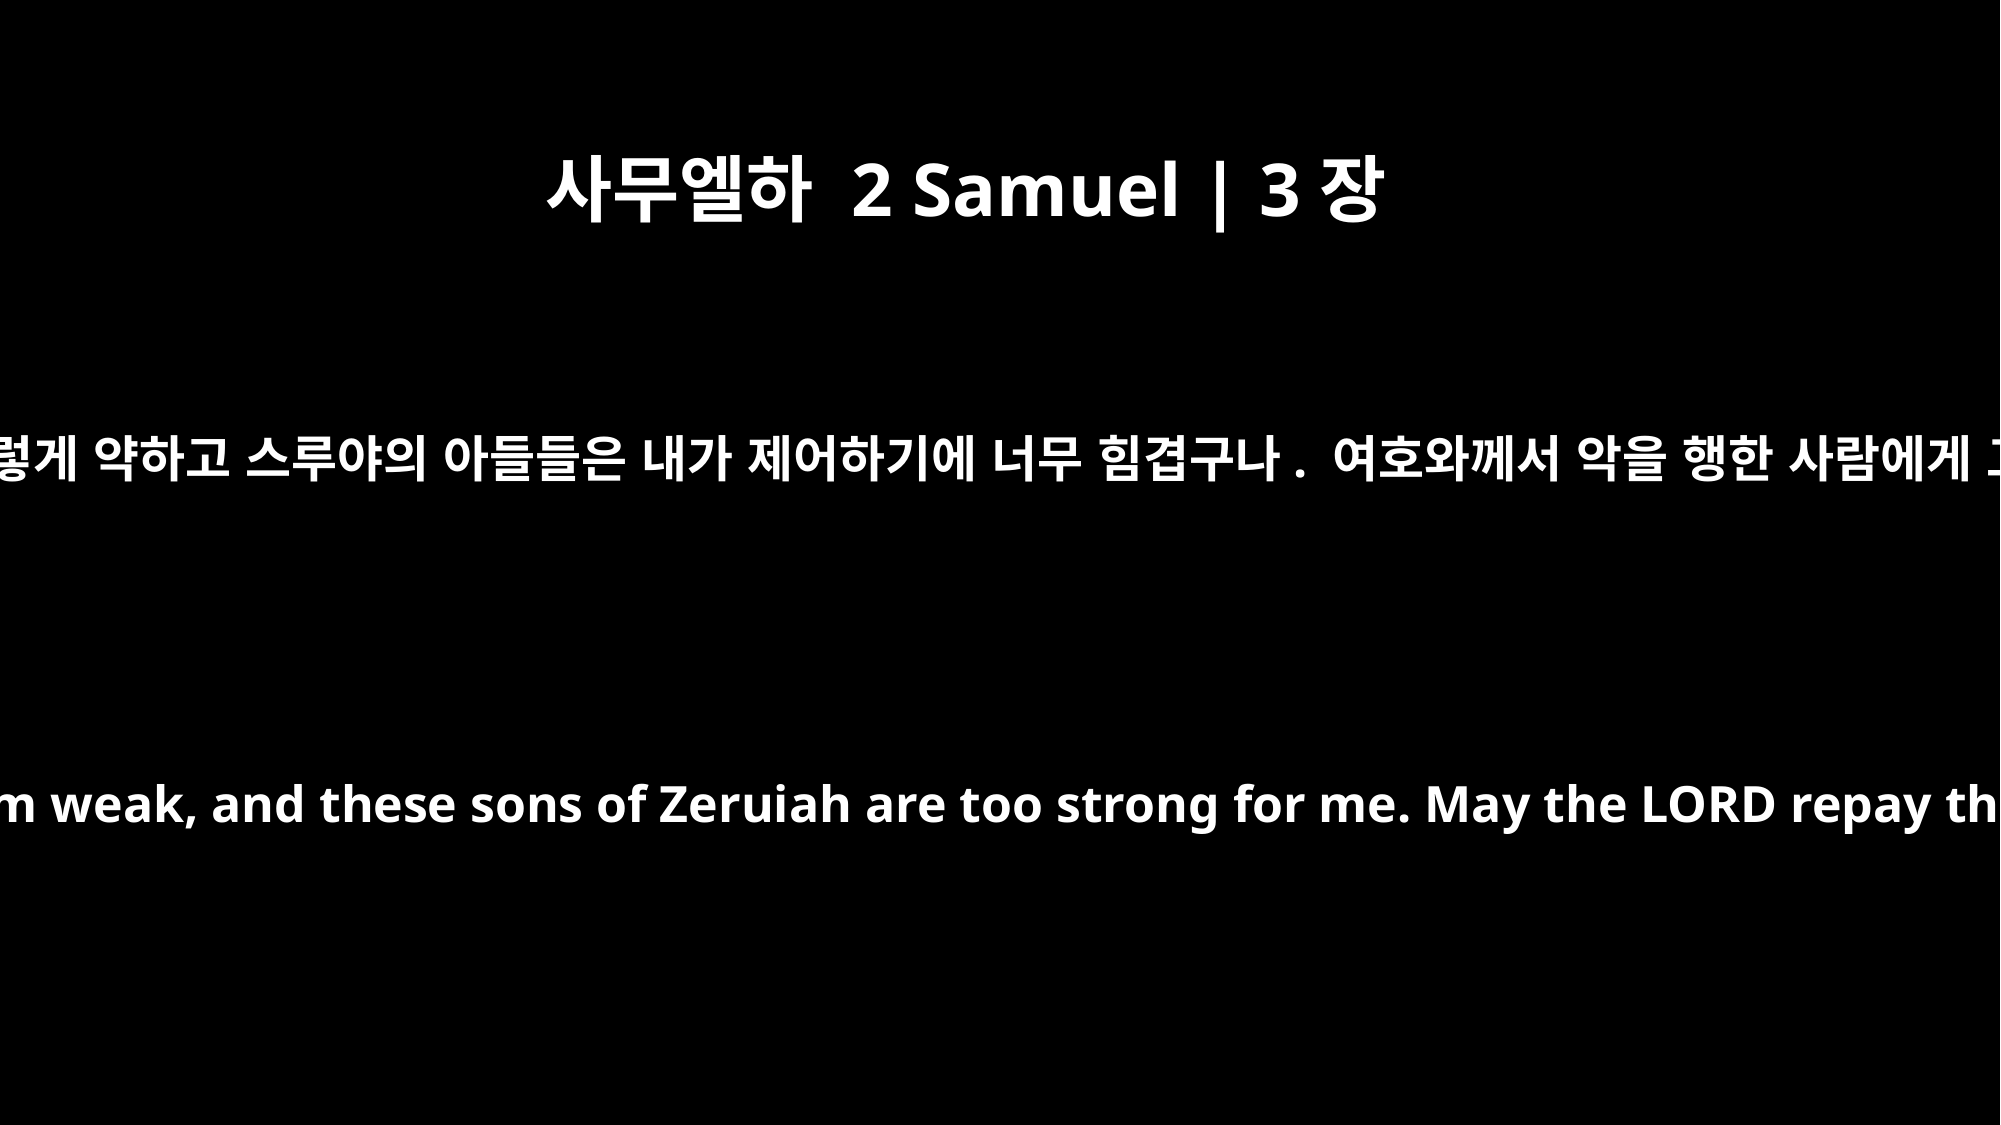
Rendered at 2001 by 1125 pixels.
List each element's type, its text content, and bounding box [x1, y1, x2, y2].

text_box 사무엘하 2 Samuel | 3장 [530, 136, 1402, 239]
text_box 39 비록 내가 기름 부음 받은 왕이지만 나는 이렇게 약하고 스루야의 아들들은 내가 제어하기에 너무 힘겹구나. 여호와께서 악을 행한 사람에게 그 악에 따라 갚아 주시길 바랄 뿐이다.” [0, 359, 2000, 495]
text_box And today, though I am the anointed king, I am weak, and these sons of Zeruiah are too strong for me. May the LORD repay the evildoer according to his evil deeds!" [0, 764, 2000, 840]
